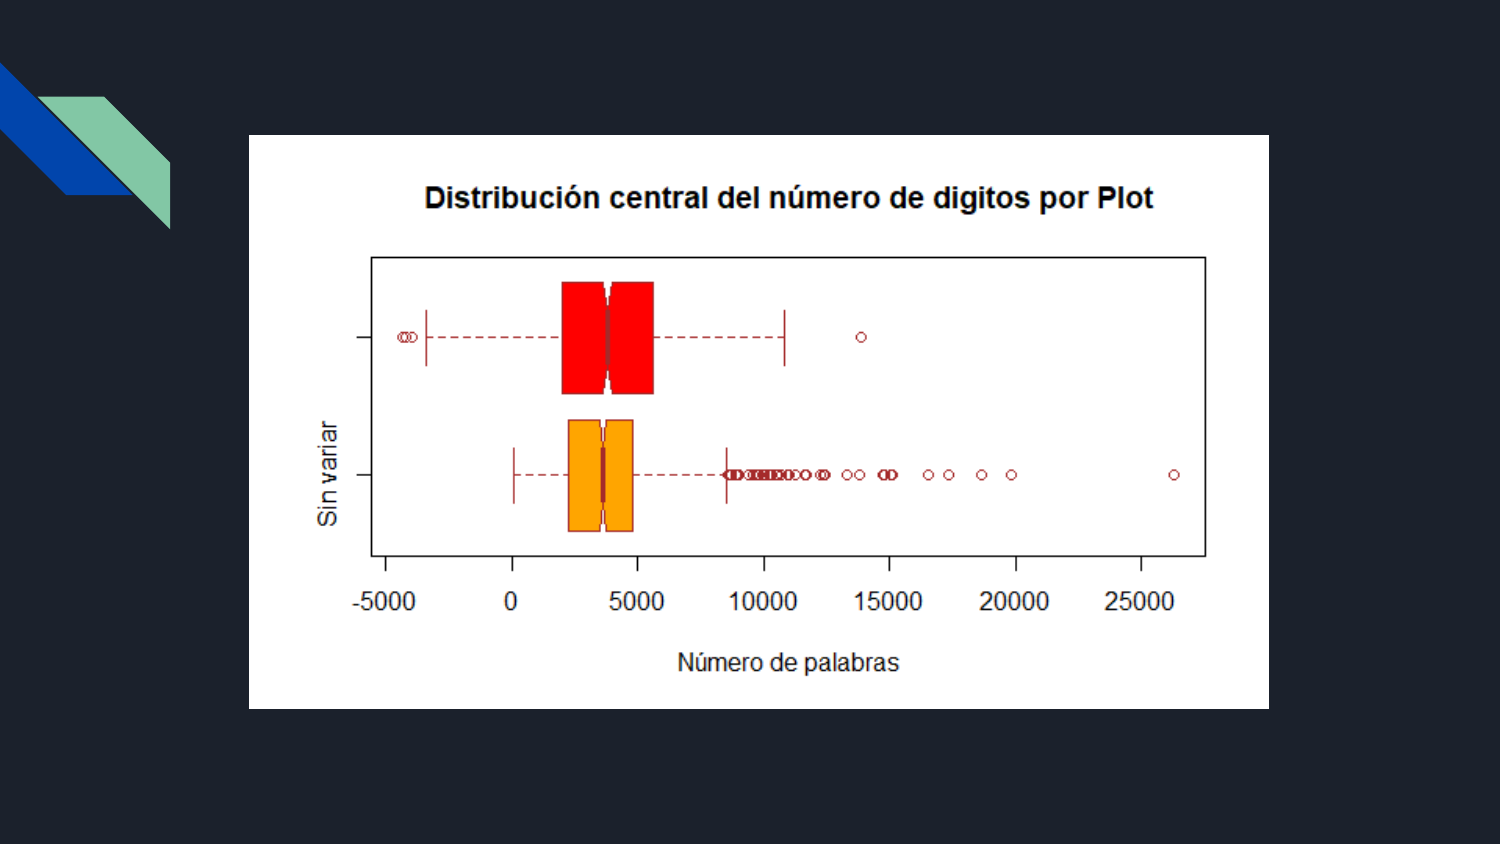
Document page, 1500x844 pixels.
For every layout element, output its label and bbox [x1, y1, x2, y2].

picture [249, 134, 1269, 709]
